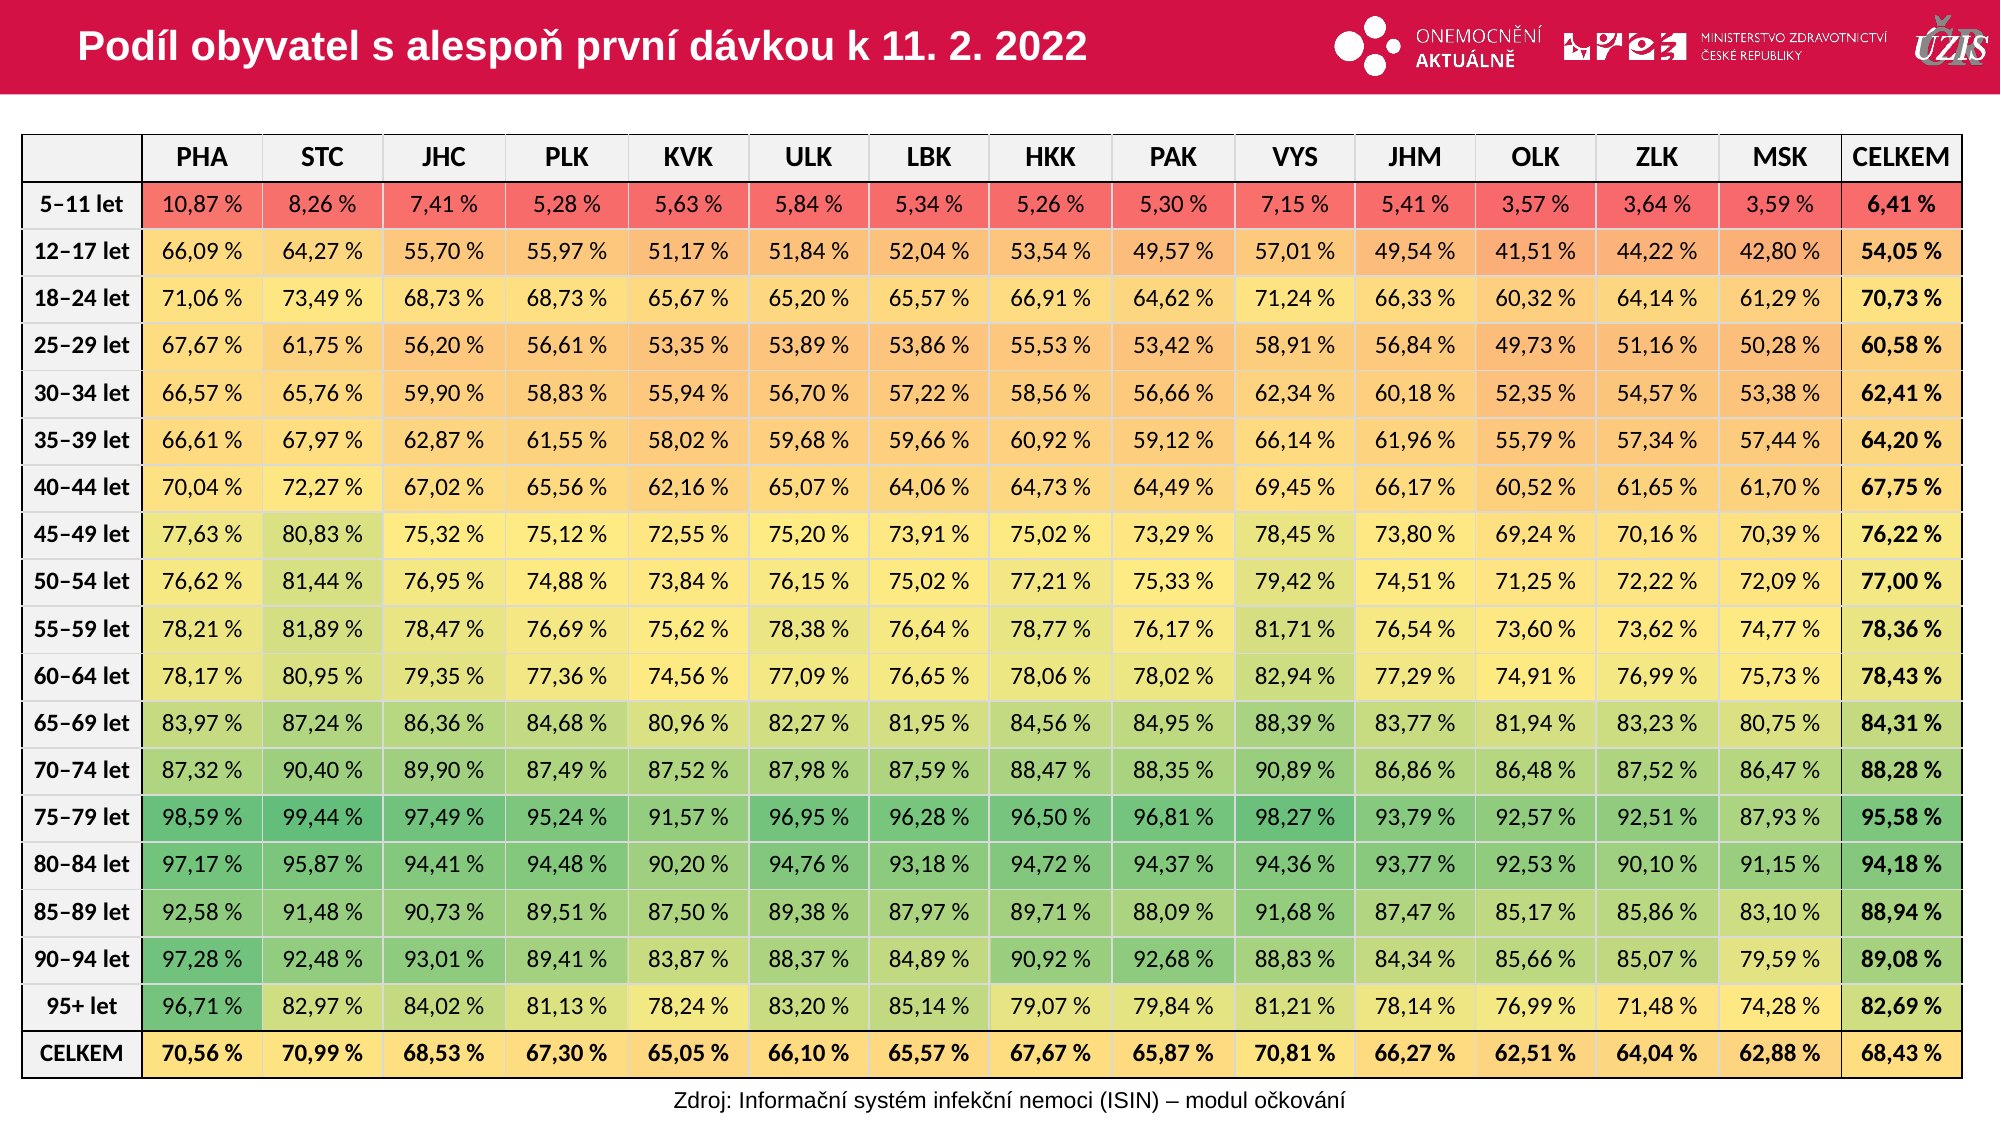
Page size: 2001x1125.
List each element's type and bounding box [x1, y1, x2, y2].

table_cell [629, 890, 748, 936]
picture [1563, 31, 1888, 60]
table_cell [143, 513, 262, 558]
table_cell [629, 654, 748, 700]
table_cell [1356, 277, 1475, 322]
table_cell [629, 183, 748, 228]
table_cell [1597, 749, 1718, 794]
table_cell [629, 985, 748, 1030]
table_cell [1597, 277, 1718, 322]
table_cell [629, 277, 748, 322]
table_cell [750, 702, 868, 747]
table_cell [1720, 890, 1841, 936]
table_cell [990, 702, 1111, 747]
table_cell [990, 324, 1111, 370]
table_cell [1236, 843, 1354, 889]
table_cell [1720, 183, 1841, 228]
table_cell [629, 466, 748, 511]
table_cell [23, 985, 141, 1030]
table_cell [1842, 560, 1961, 605]
table_cell [1476, 890, 1595, 936]
table_cell [1236, 277, 1354, 322]
table_cell [143, 796, 262, 841]
table_cell [506, 796, 628, 841]
table_cell [384, 466, 505, 511]
table_cell [384, 560, 505, 605]
table_cell [1476, 277, 1595, 322]
table_cell [1236, 466, 1354, 511]
table_cell [990, 277, 1111, 322]
table_cell [1113, 890, 1234, 936]
table_header [1476, 135, 1595, 181]
table_cell [263, 607, 382, 653]
table_cell [1597, 324, 1718, 370]
table_cell [143, 985, 262, 1030]
table_cell [1236, 419, 1354, 464]
table_cell [1597, 419, 1718, 464]
table_cell [870, 843, 988, 889]
table_cell [870, 183, 988, 228]
table_cell [263, 843, 382, 889]
table_cell [990, 749, 1111, 794]
table_cell [1720, 277, 1841, 322]
table_cell [1597, 371, 1718, 417]
table_cell [384, 890, 505, 936]
table_cell [1236, 796, 1354, 841]
table_cell [1356, 654, 1475, 700]
table_cell [143, 324, 262, 370]
table_cell [1236, 230, 1354, 275]
table_cell [384, 419, 505, 464]
table_cell [506, 560, 628, 605]
picture [1915, 15, 1989, 66]
table_header [1356, 135, 1475, 181]
table_cell [1236, 702, 1354, 747]
table_cell [870, 419, 988, 464]
table_cell [629, 419, 748, 464]
table_cell [1476, 796, 1595, 841]
table_cell [990, 938, 1111, 983]
table_cell [143, 230, 262, 275]
table_cell [384, 324, 505, 370]
table_cell [1236, 1032, 1354, 1077]
table_cell [23, 749, 141, 794]
table_cell [629, 230, 748, 275]
table_cell [750, 1032, 868, 1077]
table_cell [990, 607, 1111, 653]
table_cell [384, 985, 505, 1030]
table_cell [750, 843, 868, 889]
table_cell [990, 560, 1111, 605]
table_cell [23, 324, 141, 370]
table_cell [23, 796, 141, 841]
table_cell [750, 230, 868, 275]
table_cell [263, 277, 382, 322]
table_cell [1842, 419, 1961, 464]
table_cell [870, 277, 988, 322]
table_cell [750, 371, 868, 417]
table_cell [1356, 230, 1475, 275]
table_cell [1720, 654, 1841, 700]
table_cell [870, 371, 988, 417]
table_cell [1113, 796, 1234, 841]
table_header [750, 135, 868, 181]
table_cell [1597, 985, 1718, 1030]
table_header [23, 135, 141, 181]
table_cell [23, 277, 141, 322]
table_cell [1113, 419, 1234, 464]
table_cell [750, 985, 868, 1030]
table_cell [1720, 466, 1841, 511]
table_cell [1476, 466, 1595, 511]
table_cell [143, 938, 262, 983]
table_cell [1842, 890, 1961, 936]
table_cell [23, 230, 141, 275]
table_cell [23, 654, 141, 700]
table_cell [1720, 985, 1841, 1030]
table_cell [1842, 277, 1961, 322]
table_cell [143, 560, 262, 605]
table_cell [1236, 985, 1354, 1030]
table_cell [629, 513, 748, 558]
table_cell [143, 1032, 262, 1077]
table_cell [384, 371, 505, 417]
table_cell [1842, 1032, 1961, 1077]
table_cell [263, 890, 382, 936]
table_cell [1113, 985, 1234, 1030]
table_cell [750, 890, 868, 936]
table_cell [263, 654, 382, 700]
table_cell [870, 1032, 988, 1077]
table_cell [1113, 702, 1234, 747]
table_cell [506, 324, 628, 370]
table_cell [870, 513, 988, 558]
table_cell [1720, 749, 1841, 794]
table_cell [750, 277, 868, 322]
table_cell [143, 371, 262, 417]
table_cell [1476, 843, 1595, 889]
table_cell [1356, 513, 1475, 558]
table_cell [870, 607, 988, 653]
table_cell [1476, 607, 1595, 653]
table_cell [143, 277, 262, 322]
table_cell [1597, 890, 1718, 936]
table_cell [1720, 702, 1841, 747]
table_cell [1356, 985, 1475, 1030]
table_cell [1236, 324, 1354, 370]
table_cell [1356, 890, 1475, 936]
table_cell [23, 938, 141, 983]
table_cell [1113, 560, 1234, 605]
table_cell [1720, 607, 1841, 653]
table_cell [263, 938, 382, 983]
table_cell [1356, 466, 1475, 511]
table_header [629, 135, 748, 181]
table_cell [629, 1032, 748, 1077]
table_cell [384, 843, 505, 889]
table_cell [506, 985, 628, 1030]
table_cell [23, 466, 141, 511]
table_cell [1476, 419, 1595, 464]
table_cell [1356, 324, 1475, 370]
table_cell [1113, 607, 1234, 653]
table_cell [1842, 466, 1961, 511]
table_cell [629, 702, 748, 747]
table_cell [1113, 371, 1234, 417]
table_cell [1476, 324, 1595, 370]
table_cell [1113, 324, 1234, 370]
table_cell [1720, 1032, 1841, 1077]
table_cell [23, 419, 141, 464]
table_cell [870, 938, 988, 983]
table_cell [23, 607, 141, 653]
table_cell [1356, 560, 1475, 605]
table_cell [23, 843, 141, 889]
table_cell [1356, 938, 1475, 983]
table_cell [750, 513, 868, 558]
table_cell [1236, 890, 1354, 936]
table_cell [1236, 371, 1354, 417]
table_cell [23, 560, 141, 605]
table_cell [1113, 749, 1234, 794]
table_cell [870, 560, 988, 605]
table_cell [1842, 796, 1961, 841]
table_header [1842, 135, 1961, 181]
table_cell [506, 371, 628, 417]
table_cell [629, 560, 748, 605]
table_cell [23, 1032, 141, 1077]
table_cell [23, 702, 141, 747]
table_cell [750, 938, 868, 983]
table_cell [506, 419, 628, 464]
table_cell [1720, 560, 1841, 605]
table_cell [1597, 560, 1718, 605]
table_cell [1597, 607, 1718, 653]
table_cell [1842, 230, 1961, 275]
table_cell [1597, 466, 1718, 511]
table_cell [263, 796, 382, 841]
table_cell [263, 371, 382, 417]
table_cell [263, 324, 382, 370]
table_cell [384, 702, 505, 747]
table_cell [1356, 183, 1475, 228]
table_cell [1597, 938, 1718, 983]
table_header [1597, 135, 1718, 181]
table_cell [1356, 1032, 1475, 1077]
table_cell [990, 466, 1111, 511]
table_cell [1720, 843, 1841, 889]
table_cell [1476, 654, 1595, 700]
table_cell [1356, 371, 1475, 417]
table_cell [1720, 938, 1841, 983]
table_cell [384, 607, 505, 653]
table_cell [143, 419, 262, 464]
table_cell [1842, 324, 1961, 370]
table_cell [143, 183, 262, 228]
table_cell [1597, 654, 1718, 700]
table_cell [263, 749, 382, 794]
table_cell [1842, 749, 1961, 794]
table_cell [990, 890, 1111, 936]
table_cell [384, 183, 505, 228]
table_cell [629, 796, 748, 841]
table_cell [23, 183, 141, 228]
table_cell [263, 513, 382, 558]
table_cell [990, 371, 1111, 417]
table_cell [1842, 183, 1961, 228]
table_cell [384, 230, 505, 275]
table_cell [506, 607, 628, 653]
table_header [506, 135, 628, 181]
table_cell [990, 230, 1111, 275]
table_cell [384, 938, 505, 983]
table_cell [1597, 513, 1718, 558]
table_cell [1720, 513, 1841, 558]
table_cell [1113, 183, 1234, 228]
table_cell [750, 466, 868, 511]
table_cell [750, 560, 868, 605]
table_cell [1113, 1032, 1234, 1077]
table_cell [1476, 371, 1595, 417]
table_cell [870, 890, 988, 936]
table_cell [1842, 938, 1961, 983]
table_cell [1720, 796, 1841, 841]
title [62, 0, 1192, 95]
table_cell [1113, 277, 1234, 322]
table_cell [143, 466, 262, 511]
table_cell [1476, 513, 1595, 558]
table_cell [990, 654, 1111, 700]
table_cell [629, 607, 748, 653]
table_cell [143, 749, 262, 794]
table_header [990, 135, 1111, 181]
table_cell [1113, 938, 1234, 983]
table_cell [1476, 985, 1595, 1030]
table_cell [1113, 843, 1234, 889]
table_cell [506, 230, 628, 275]
table_cell [1476, 702, 1595, 747]
table_cell [1476, 938, 1595, 983]
table_cell [1597, 843, 1718, 889]
table_cell [870, 749, 988, 794]
table_cell [870, 230, 988, 275]
table_cell [1236, 183, 1354, 228]
table_cell [506, 466, 628, 511]
table_cell [1113, 230, 1234, 275]
table_cell [506, 890, 628, 936]
table_cell [1842, 843, 1961, 889]
table_cell [384, 513, 505, 558]
table_cell [629, 324, 748, 370]
table_header [1720, 135, 1841, 181]
table_cell [263, 702, 382, 747]
table_cell [629, 938, 748, 983]
table_cell [1597, 1032, 1718, 1077]
table_cell [990, 419, 1111, 464]
table_cell [1842, 371, 1961, 417]
table_cell [1236, 560, 1354, 605]
table_cell [1597, 230, 1718, 275]
table_cell [1236, 607, 1354, 653]
table_cell [1356, 607, 1475, 653]
table_cell [143, 702, 262, 747]
table_cell [1236, 513, 1354, 558]
table_cell [750, 183, 868, 228]
table_cell [629, 371, 748, 417]
table_cell [506, 749, 628, 794]
table_cell [263, 183, 382, 228]
table_cell [1356, 749, 1475, 794]
table_cell [1720, 371, 1841, 417]
table_cell [506, 513, 628, 558]
table_cell [629, 749, 748, 794]
table_cell [1356, 843, 1475, 889]
table_cell [506, 183, 628, 228]
table_cell [870, 985, 988, 1030]
table_cell [384, 1032, 505, 1077]
table_cell [870, 702, 988, 747]
table_cell [506, 654, 628, 700]
table_cell [1842, 607, 1961, 653]
table_cell [1842, 702, 1961, 747]
table_cell [23, 890, 141, 936]
table_cell [1476, 183, 1595, 228]
table_cell [1236, 938, 1354, 983]
table_cell [143, 654, 262, 700]
table_cell [1720, 324, 1841, 370]
table_cell [1356, 796, 1475, 841]
table_cell [384, 654, 505, 700]
table_header [143, 135, 262, 181]
table_cell [990, 1032, 1111, 1077]
table_cell [1113, 466, 1234, 511]
table_cell [143, 890, 262, 936]
table_cell [870, 324, 988, 370]
table_cell [1236, 749, 1354, 794]
table_cell [1476, 749, 1595, 794]
table_cell [1476, 230, 1595, 275]
table_cell [23, 513, 141, 558]
table_cell [143, 843, 262, 889]
table_cell [506, 938, 628, 983]
table_cell [23, 371, 141, 417]
table_cell [990, 513, 1111, 558]
table_cell [1113, 513, 1234, 558]
table_cell [263, 419, 382, 464]
table_header [384, 135, 505, 181]
table_cell [750, 607, 868, 653]
table_cell [263, 466, 382, 511]
table_cell [1597, 183, 1718, 228]
table_cell [750, 749, 868, 794]
table_cell [506, 1032, 628, 1077]
table_cell [506, 843, 628, 889]
table_cell [1476, 560, 1595, 605]
table_cell [263, 560, 382, 605]
table_cell [506, 277, 628, 322]
table_cell [1113, 654, 1234, 700]
table_cell [384, 796, 505, 841]
picture [1334, 16, 1542, 76]
table_header [263, 135, 382, 181]
table_cell [870, 796, 988, 841]
table_cell [263, 1032, 382, 1077]
table_cell [750, 654, 868, 700]
table_cell [750, 419, 868, 464]
table_cell [384, 749, 505, 794]
table_cell [750, 324, 868, 370]
table_cell [990, 183, 1111, 228]
table_cell [629, 843, 748, 889]
table_cell [750, 796, 868, 841]
table_cell [990, 796, 1111, 841]
table_cell [1720, 419, 1841, 464]
table_header [1236, 135, 1354, 181]
table_cell [384, 277, 505, 322]
table_cell [1236, 654, 1354, 700]
table_cell [990, 843, 1111, 889]
table_cell [1842, 654, 1961, 700]
table_cell [1842, 985, 1961, 1030]
table_cell [1720, 230, 1841, 275]
table_cell [263, 985, 382, 1030]
table_cell [1597, 796, 1718, 841]
table_cell [1356, 419, 1475, 464]
table_cell [1476, 1032, 1595, 1077]
table_cell [1842, 513, 1961, 558]
text_box [658, 1078, 1362, 1121]
table_cell [1597, 702, 1718, 747]
table_header [1113, 135, 1234, 181]
table_cell [870, 466, 988, 511]
table_header [870, 135, 988, 181]
table_cell [143, 607, 262, 653]
table_cell [1356, 702, 1475, 747]
table_cell [506, 702, 628, 747]
table_cell [263, 230, 382, 275]
table_cell [870, 654, 988, 700]
table_cell [990, 985, 1111, 1030]
